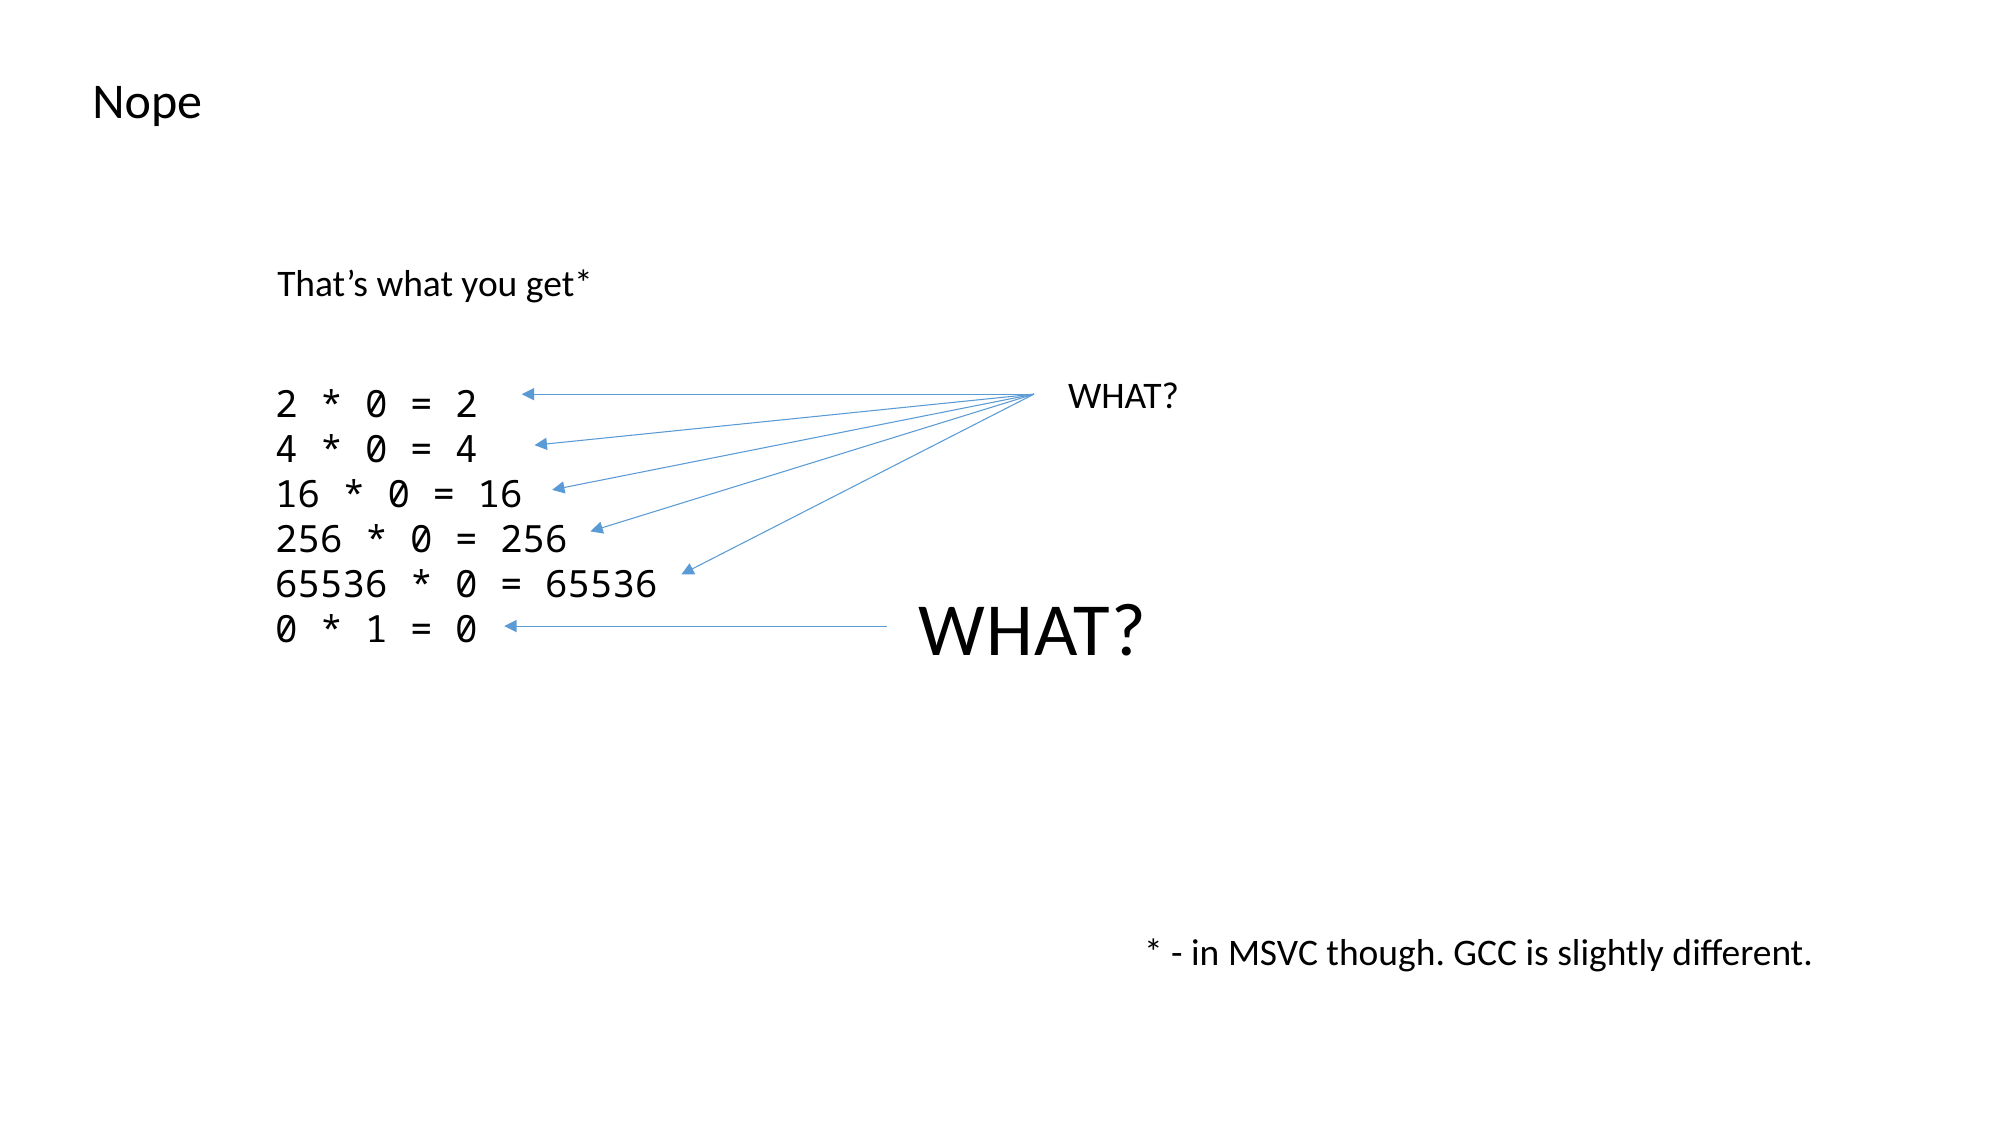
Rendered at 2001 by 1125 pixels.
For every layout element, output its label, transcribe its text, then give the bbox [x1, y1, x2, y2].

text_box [552, 394, 590, 490]
text_box * - in MSVC though. GCC is slightly different. [1129, 920, 1829, 981]
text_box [590, 394, 681, 532]
text_box That’s what you get* [262, 252, 609, 312]
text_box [534, 394, 552, 446]
text_box Nope [77, 60, 218, 136]
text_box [681, 394, 1034, 575]
text_box WHAT? [1053, 363, 1195, 424]
text_box 2 * 0 = 2 4 * 0 = 4 16 * 0 = 16 256 * 0 = 256 65536 * 0 = 65536 0 * 1 = 0 [260, 372, 780, 702]
text_box WHAT? [904, 573, 1161, 678]
